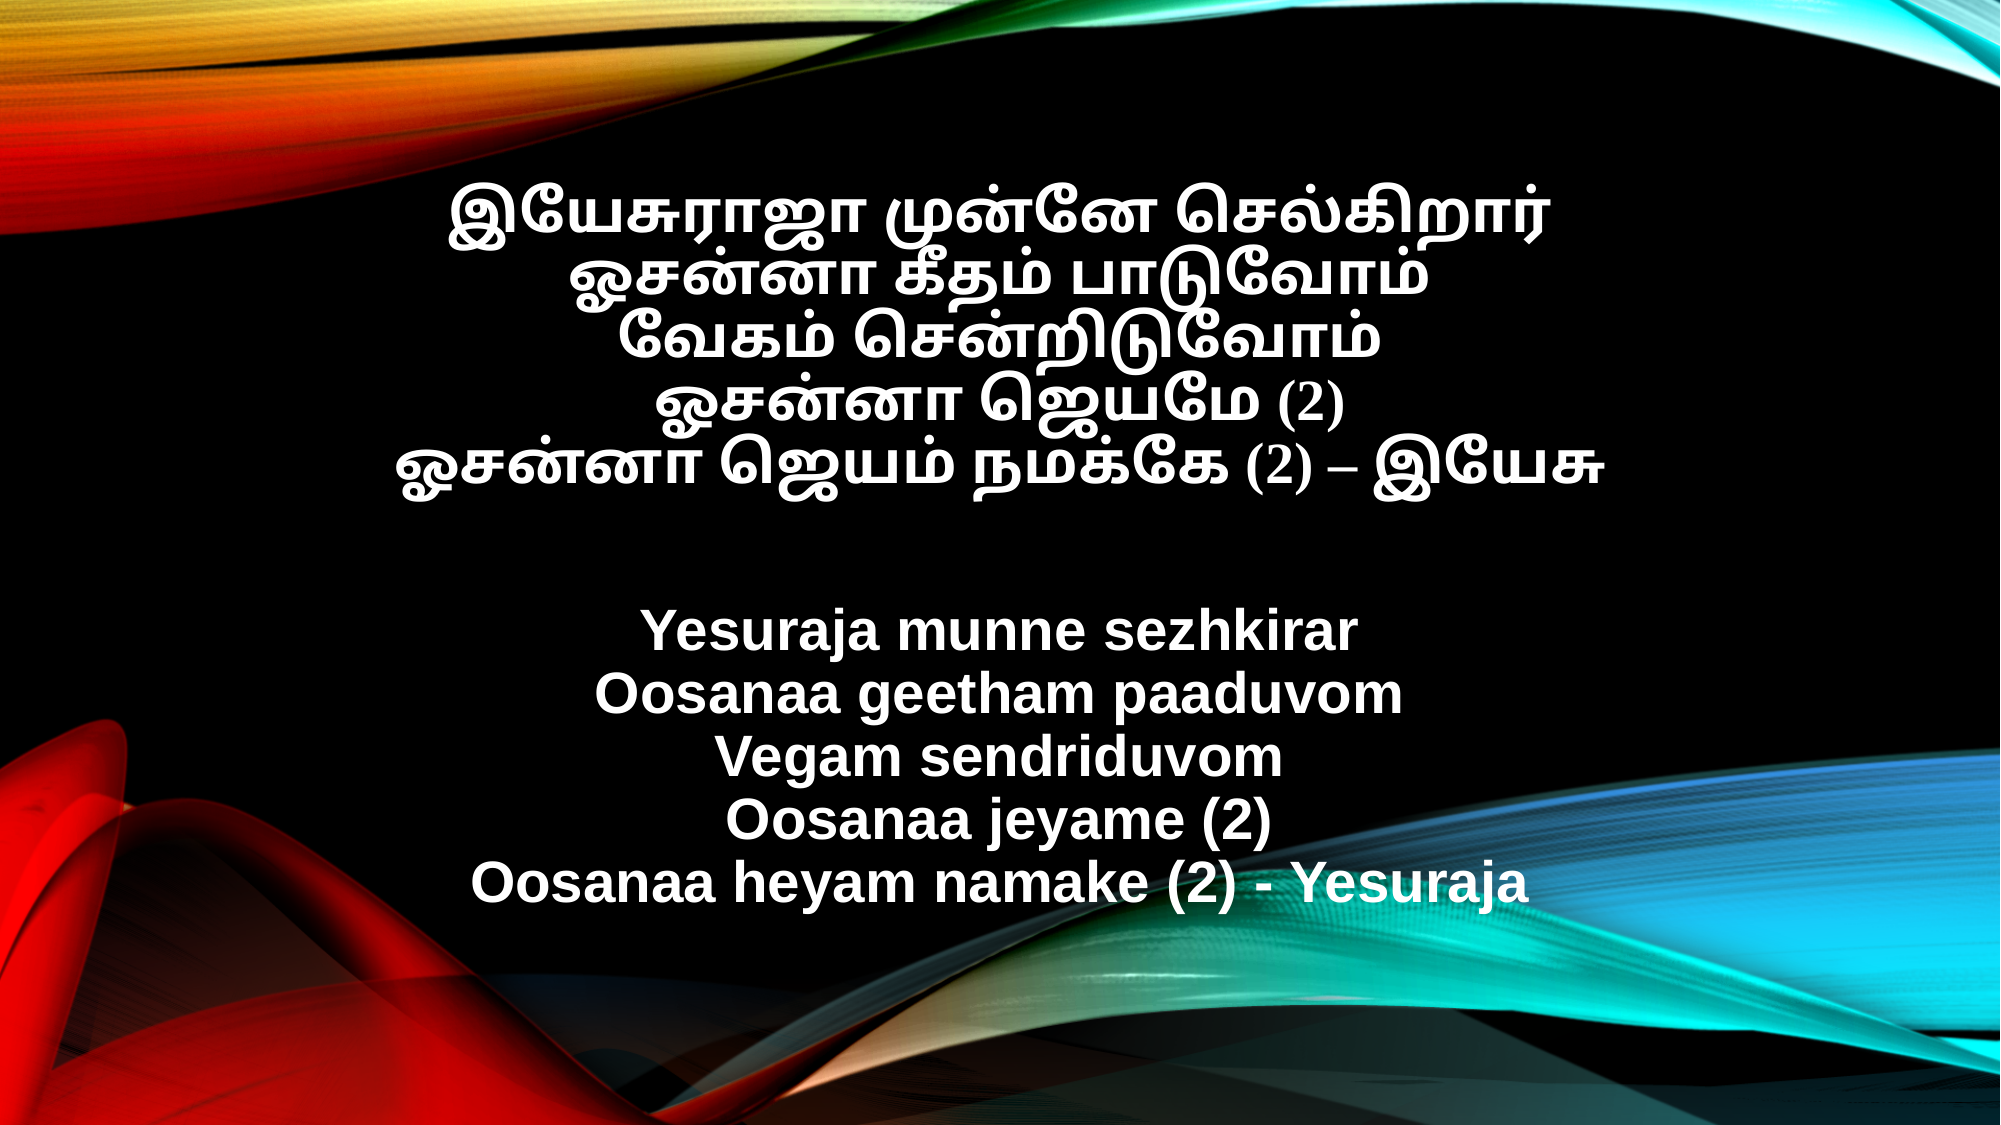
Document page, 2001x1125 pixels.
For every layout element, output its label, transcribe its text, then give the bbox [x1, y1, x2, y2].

subtitle இயேசுராஜா முன்னே செல்கிறார் ஓசன்னா கீதம் பாடுவோம் வேகம் சென்றிடுவோம் ஓசன்னா ஜெயமே (2) ஓசன்னா ஜெயம் நமக்கே (2) – இயேசு Yesuraja munne sezhkirar Oosanaa geetham paaduvom Vegam sendriduvom Oosanaa jeyame (2) Oosanaa heyam namake (2) - Yesuraja [0, 0, 2000, 1125]
